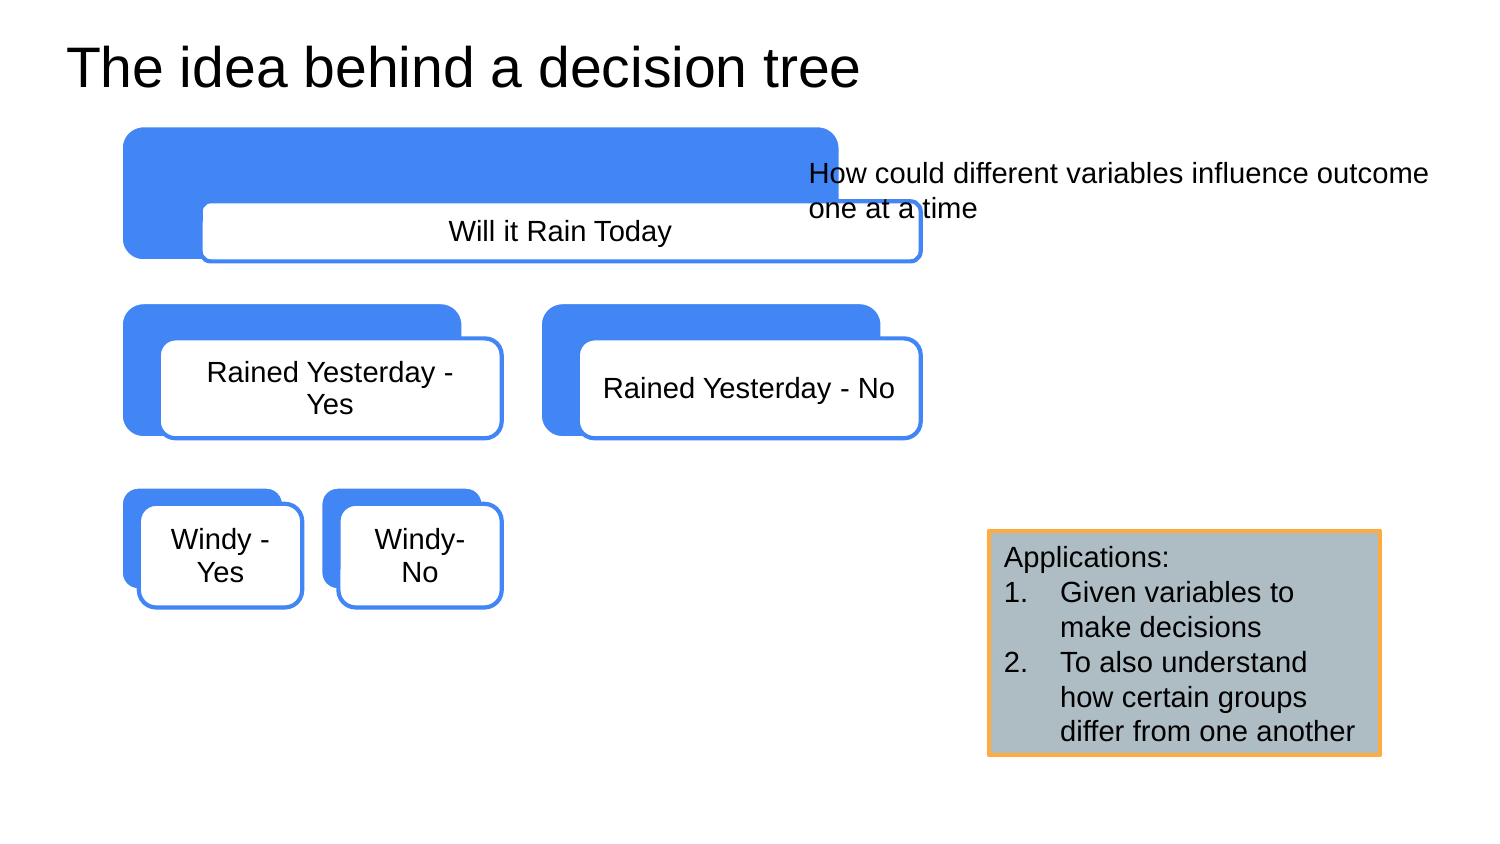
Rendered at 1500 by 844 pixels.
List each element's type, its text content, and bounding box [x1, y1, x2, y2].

text_box How could different variables influence outcome one at a time [1027, 147, 1471, 232]
title The idea behind a decision tree [51, 20, 1449, 115]
text_box Applications: Given variables to make decisions To also understand how certain groups differ from one another [1027, 529, 1382, 757]
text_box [20, 125, 1021, 793]
